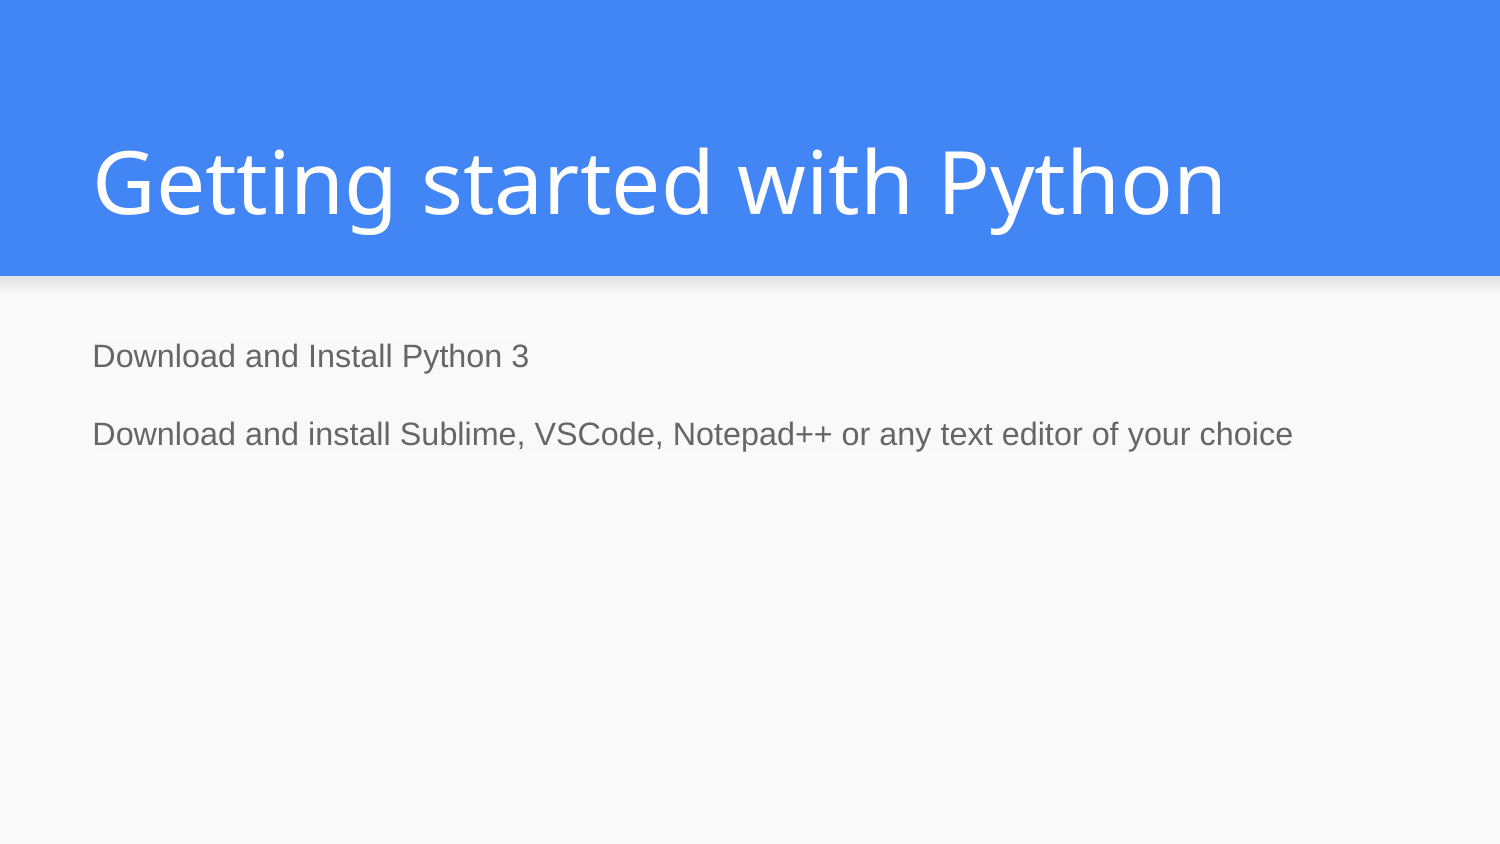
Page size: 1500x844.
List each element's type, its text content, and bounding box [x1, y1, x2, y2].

list Download and Install Python 3 Download and install Sublime, VSCode, Notepad++ or any text editor of your choice [77, 314, 1427, 760]
title Getting started with Python [77, 121, 1427, 248]
